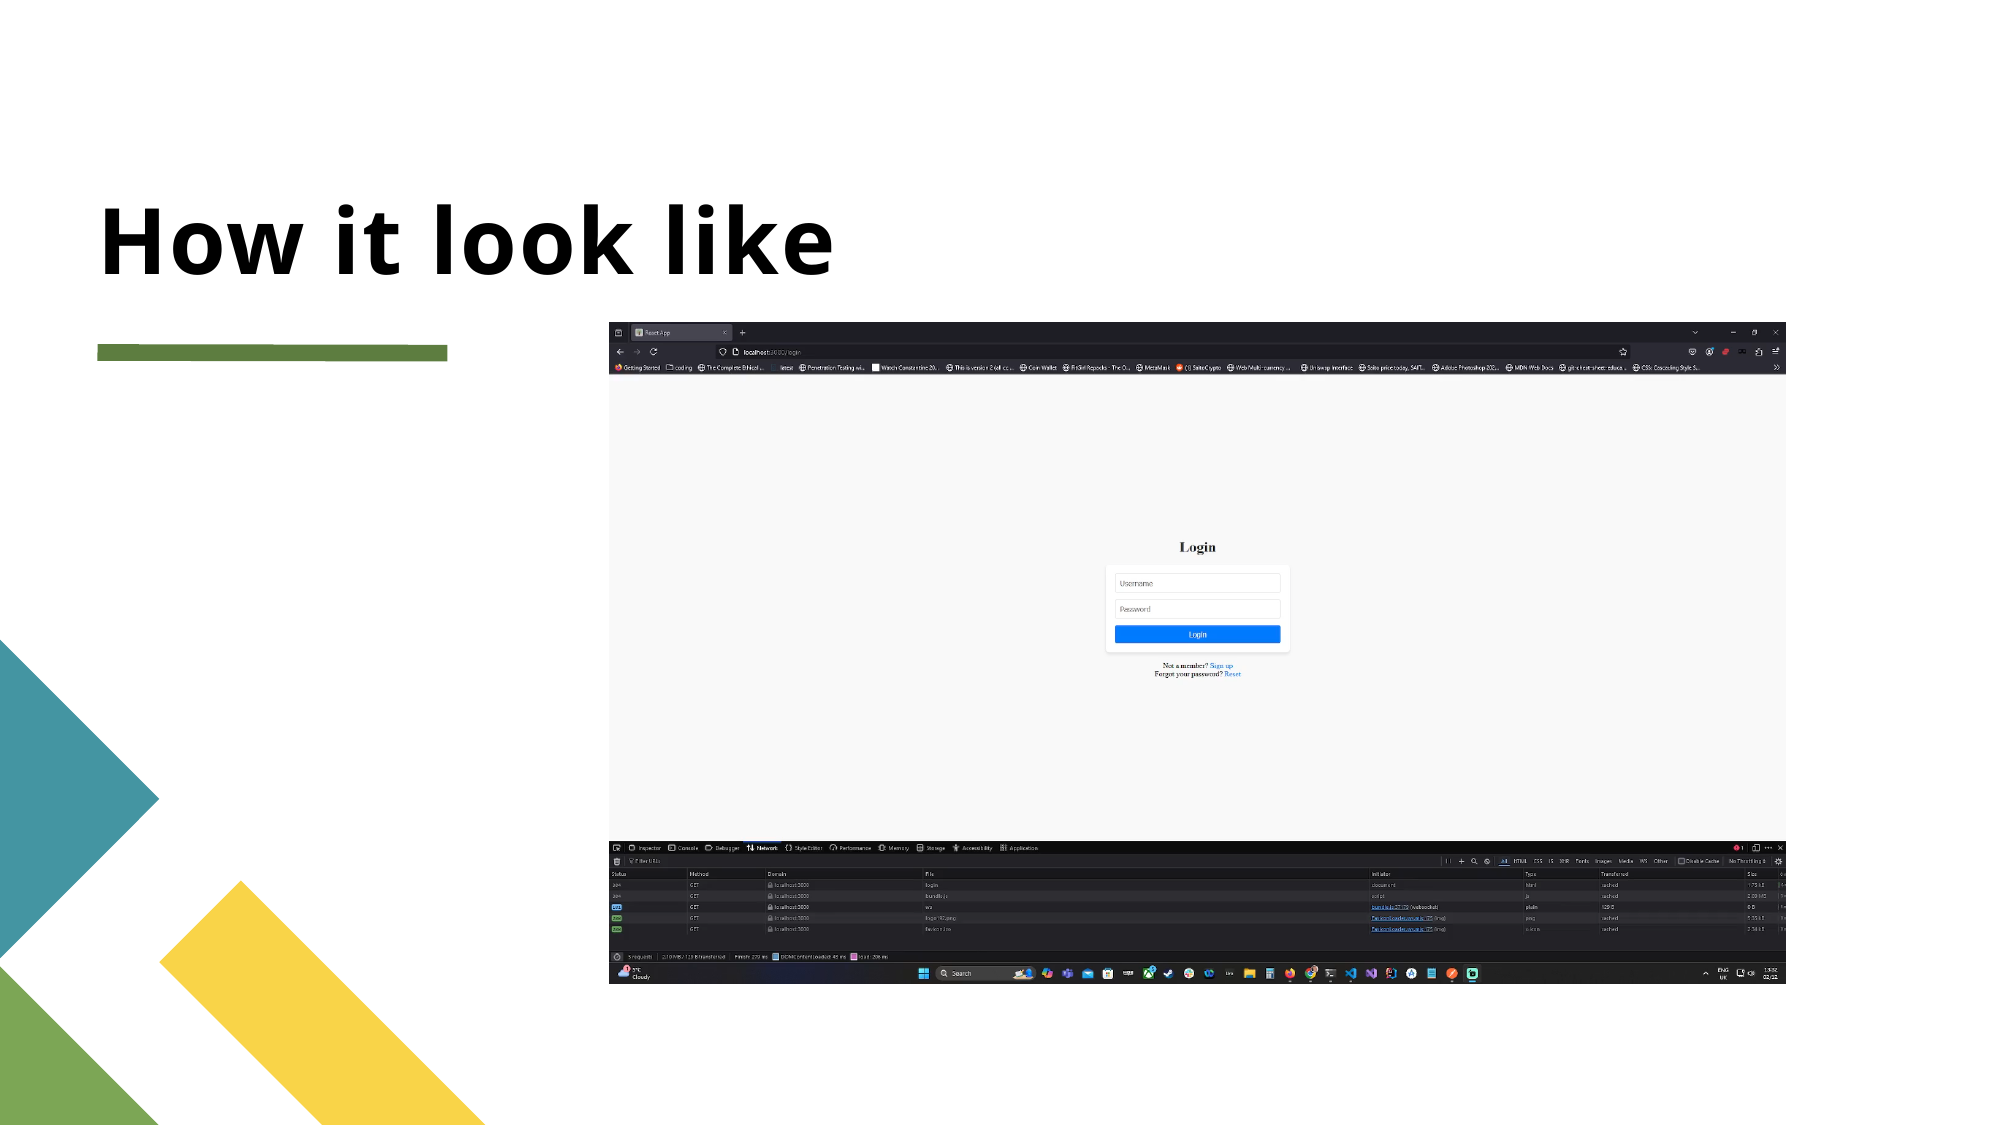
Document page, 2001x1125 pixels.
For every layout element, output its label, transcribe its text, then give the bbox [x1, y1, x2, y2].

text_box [608, 322, 1787, 985]
title How it look like [97, 16, 1882, 293]
